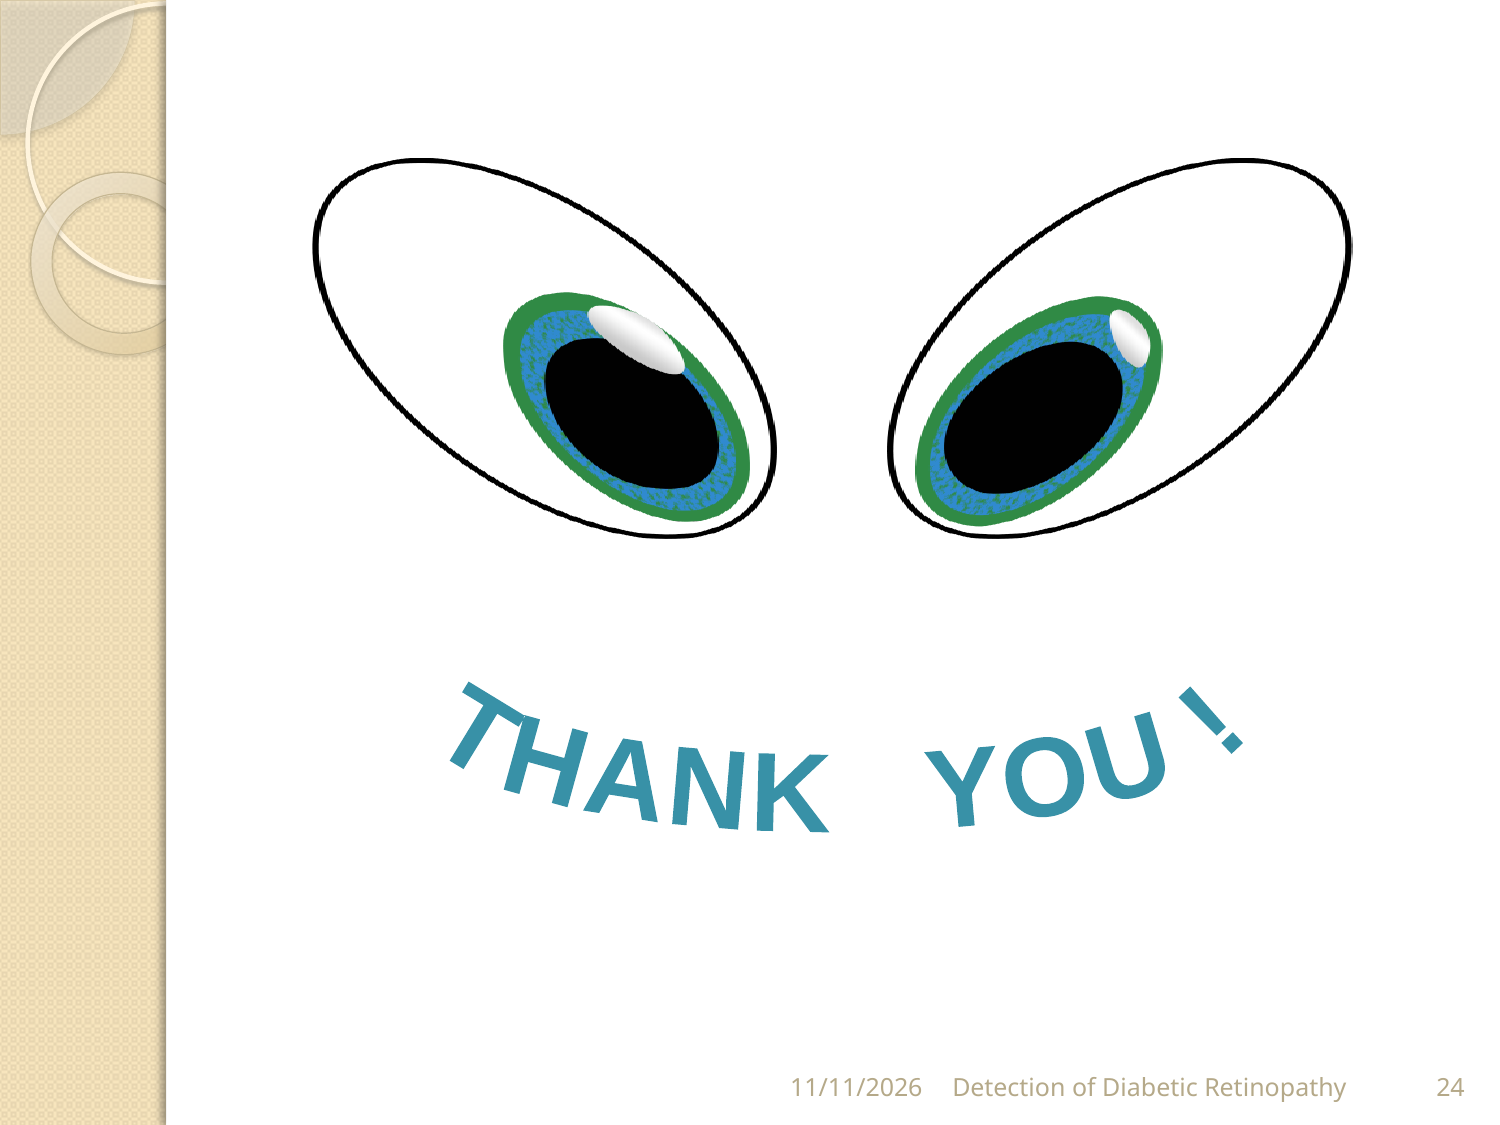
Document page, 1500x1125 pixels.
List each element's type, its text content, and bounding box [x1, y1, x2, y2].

slide_number 24 [1413, 1034, 1488, 1113]
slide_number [587, 1034, 938, 1113]
footer Detection of Diabetic Retinopathy [938, 1034, 1413, 1113]
picture [312, 158, 1353, 540]
